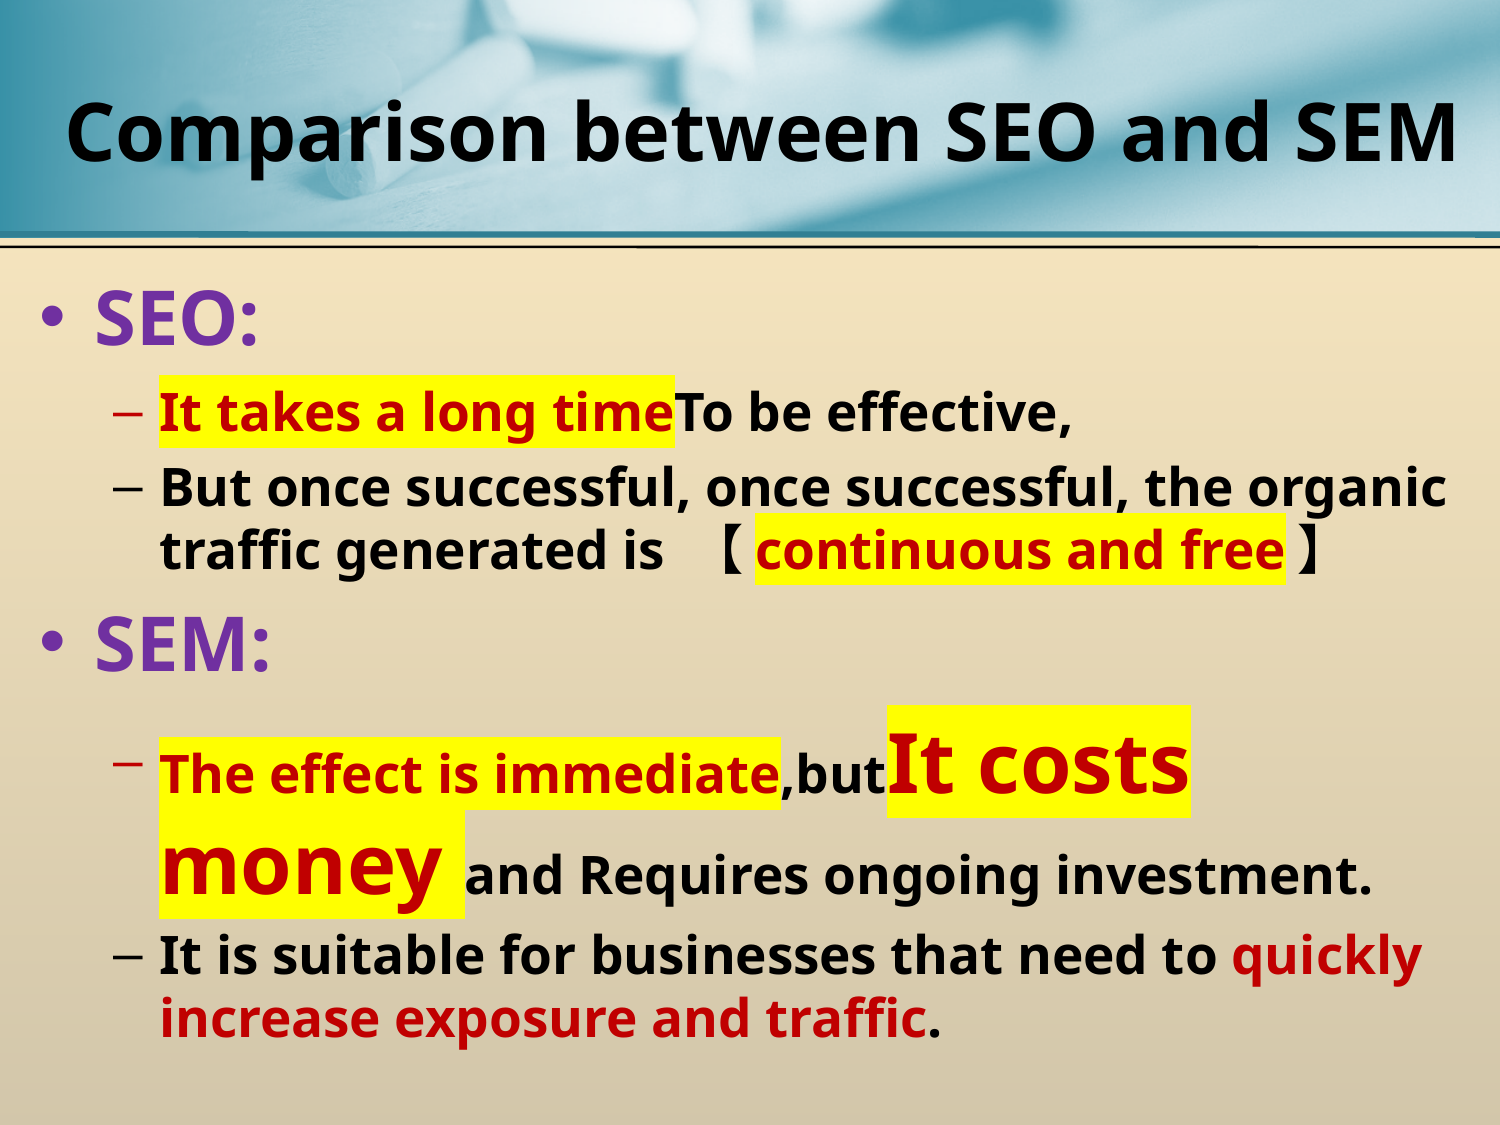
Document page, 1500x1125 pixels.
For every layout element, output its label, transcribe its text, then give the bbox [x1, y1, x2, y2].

title Comparison between SEO and SEM [45, 24, 1481, 233]
list SEO: It takes a long timeTo be effective, But once successful, once successful, the organic traffic generated is 【continuous and free】 SEM: The effect is immediate,butIt costs money and Requires ongoing investment. It is suitable for businesses that need to quickly increase exposure and traffic. [24, 262, 1477, 1103]
